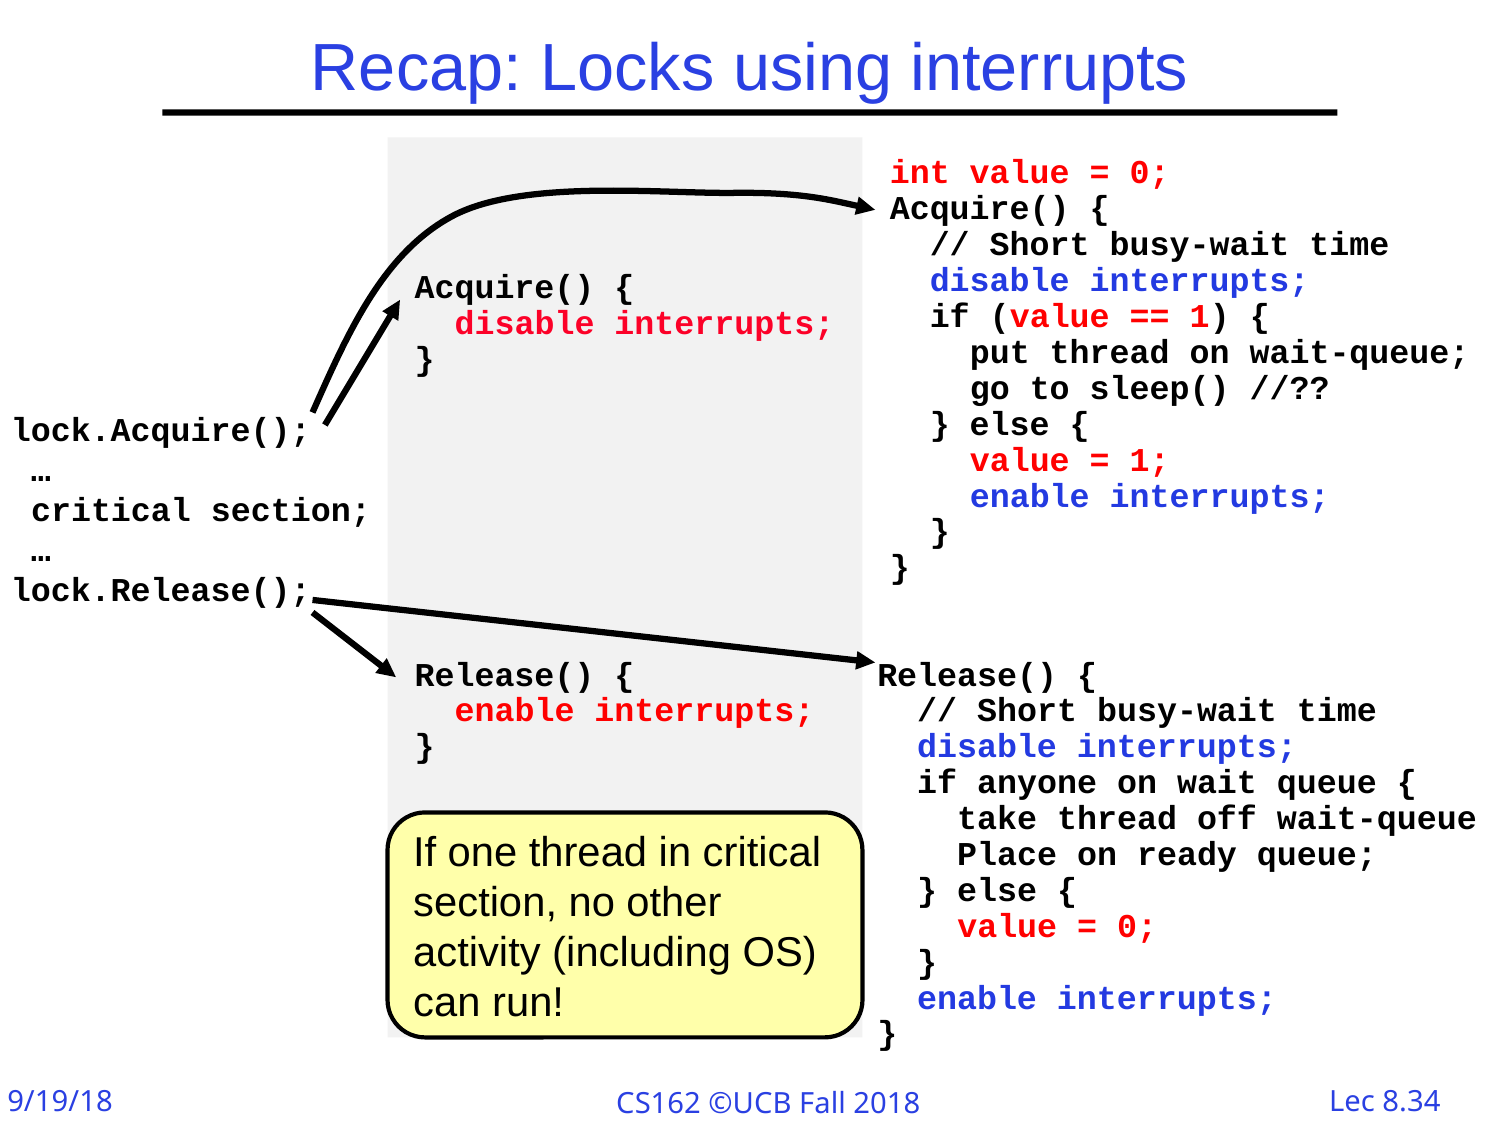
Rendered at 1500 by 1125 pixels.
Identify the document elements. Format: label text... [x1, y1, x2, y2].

text_box [312, 190, 876, 413]
text_box If one thread in critical section, no other activity (including OS) can run! [387, 812, 863, 1038]
text_box [387, 382, 863, 660]
title Recap: Locks using interrupts [162, 24, 1338, 113]
text_box [387, 1006, 419, 1038]
text_box [387, 137, 863, 271]
text_box int value = 0; Acquire() { // Short busy-wait time disable interrupts; if (value == 1) { put thread on wait-queue; go to sleep() //?? } else { value = 1; enable interrupts; } } [875, 147, 1500, 594]
text_box [387, 660, 862, 844]
text_box lock.Acquire(); … critical section; … lock.Release(); [0, 408, 425, 675]
text_box [312, 599, 876, 668]
text_box Acquire() { disable interrupts; } [399, 262, 913, 385]
text_box [831, 1011, 862, 1038]
text_box [312, 612, 396, 678]
text_box Release() { enable interrupts; } [399, 649, 850, 773]
text_box Release() { // Short busy-wait time disable interrupts; if anyone on wait queue { take thread off wait-queue Place on ready queue; } else { value = 0; } enable interrupts; } [862, 649, 1500, 1060]
